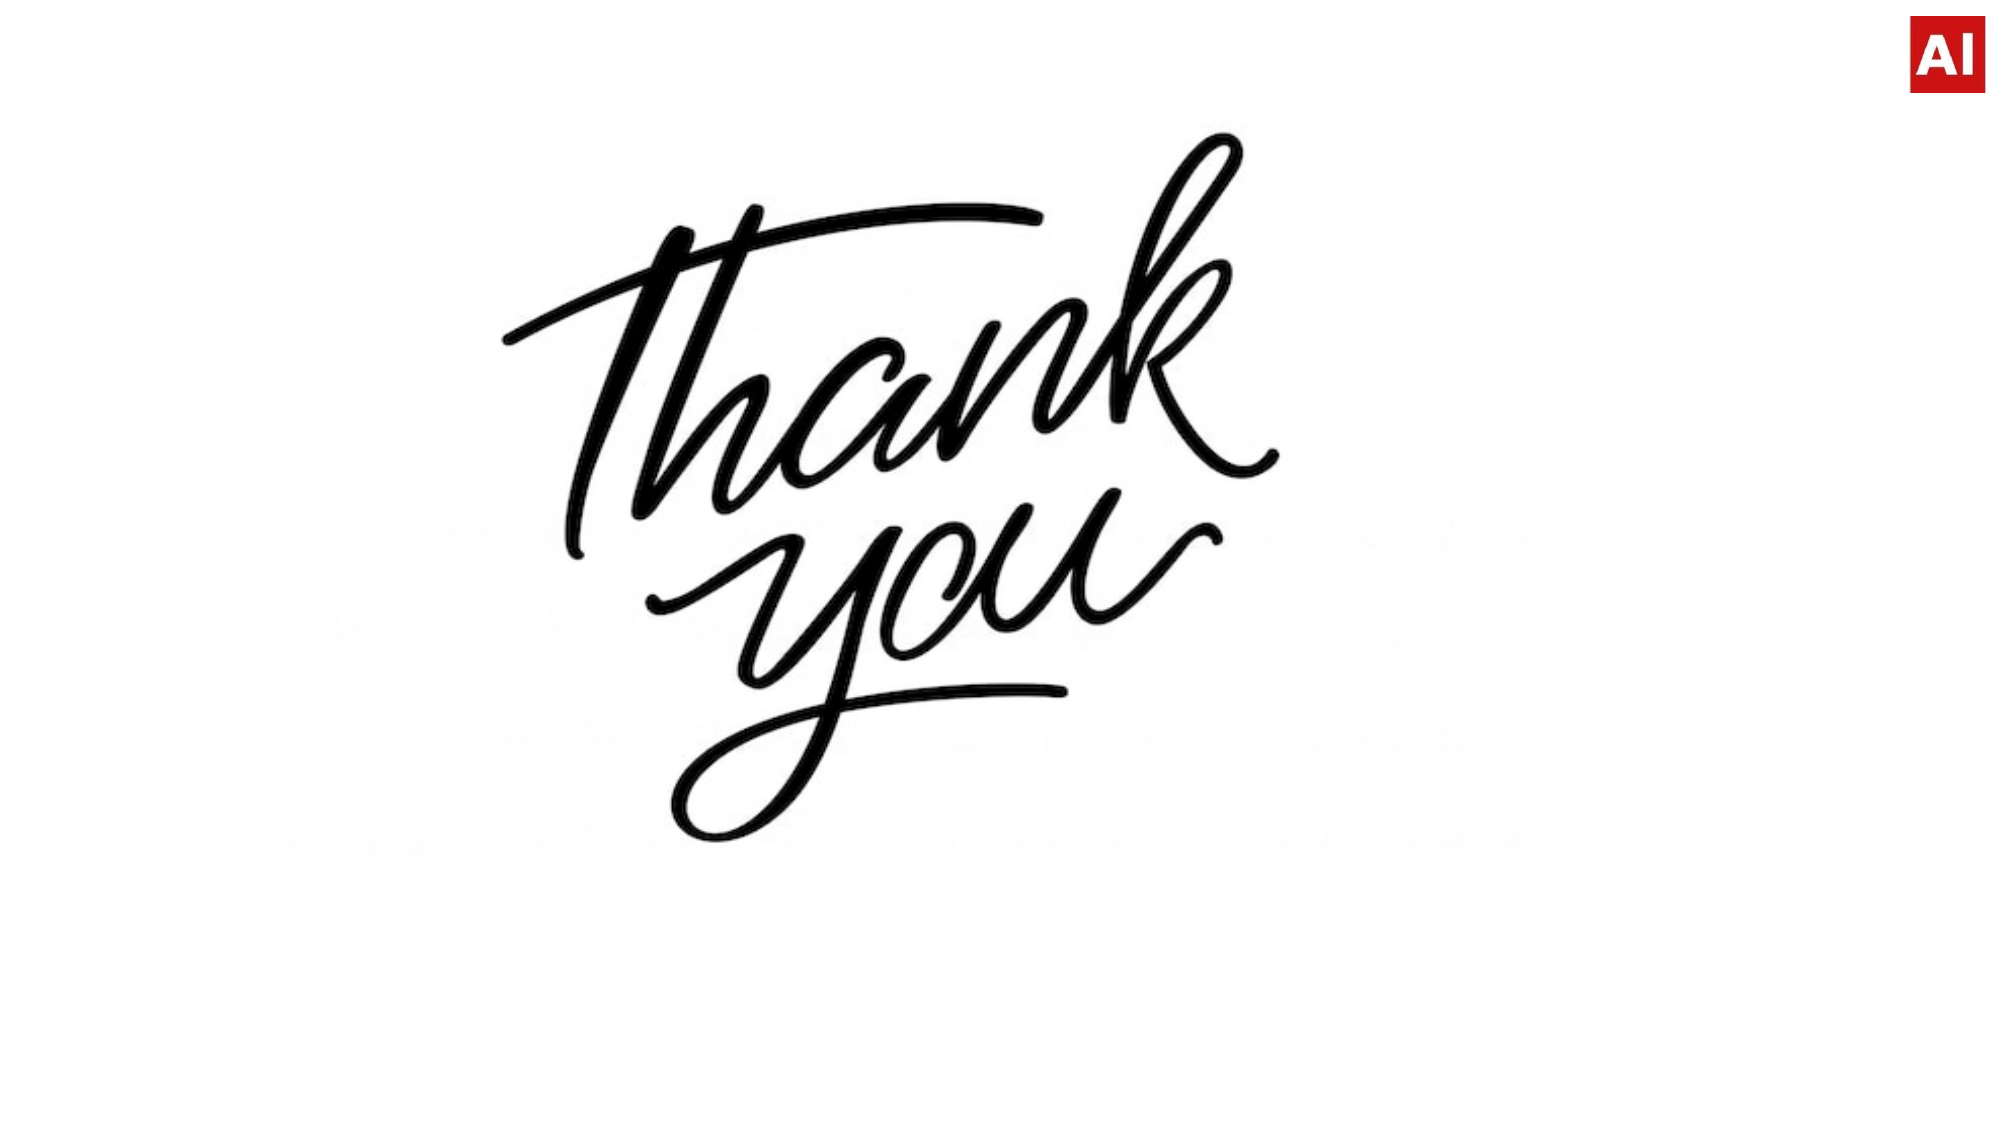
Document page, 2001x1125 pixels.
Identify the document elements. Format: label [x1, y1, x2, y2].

picture [1908, 16, 1986, 93]
picture [274, 94, 1543, 907]
